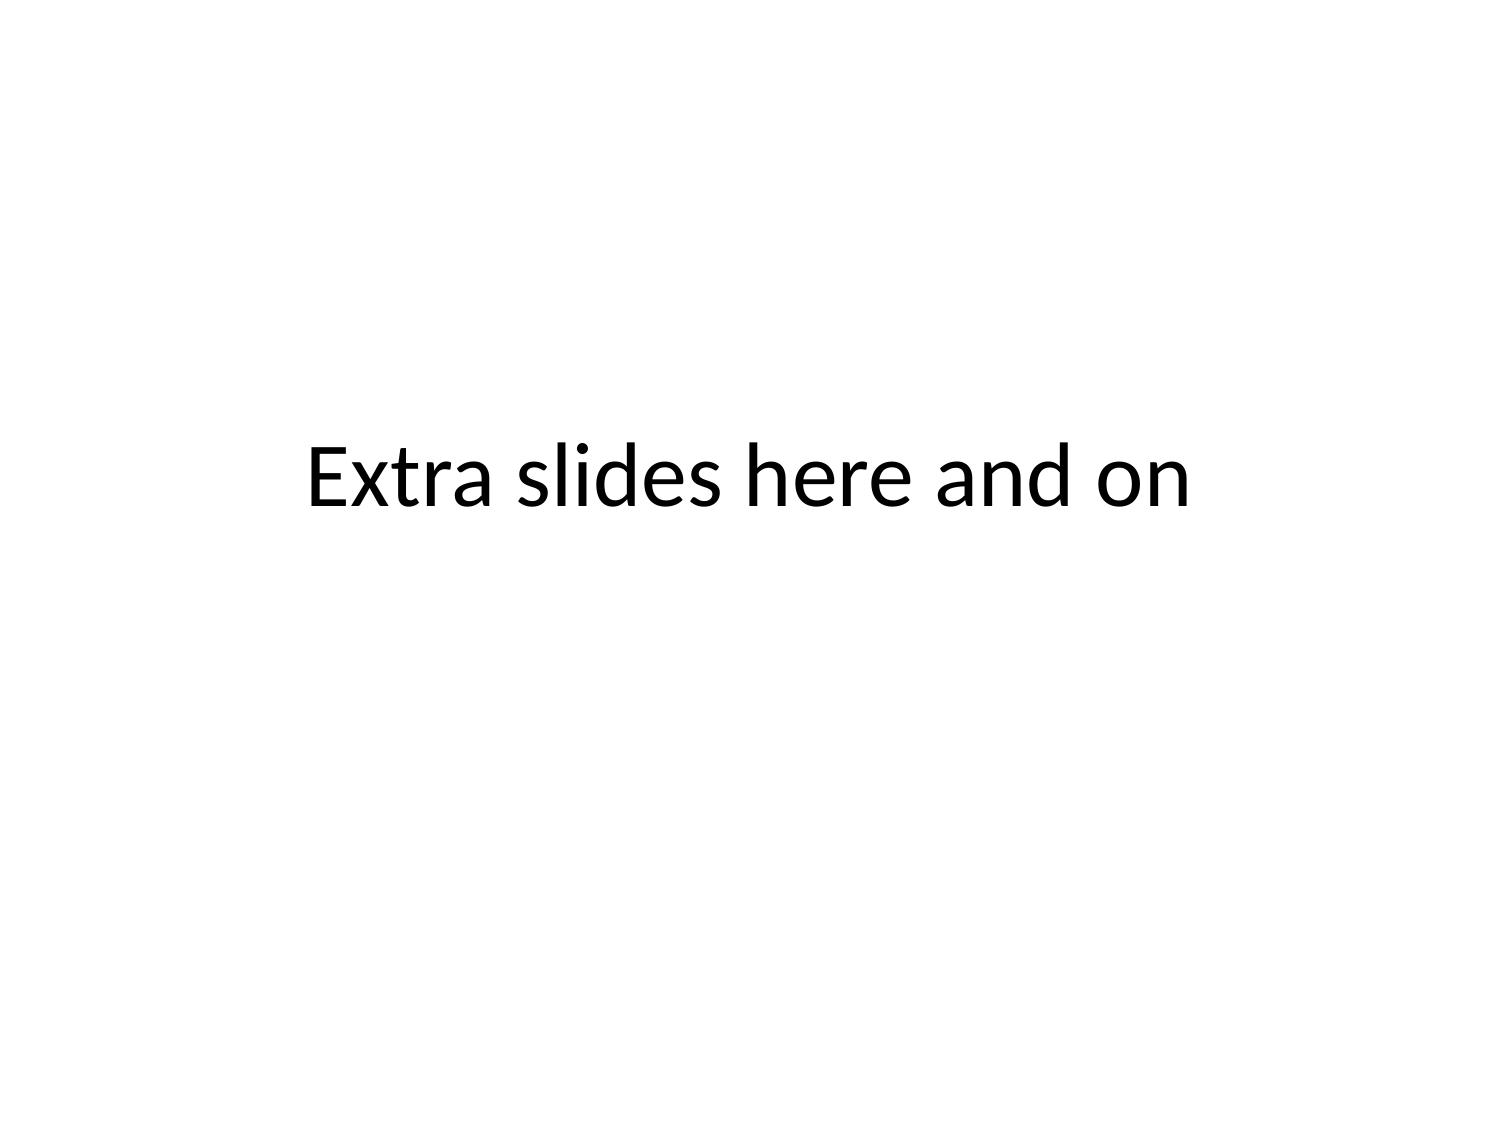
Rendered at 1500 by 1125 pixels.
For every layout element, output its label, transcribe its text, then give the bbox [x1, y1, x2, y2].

title Extra slides here and on [112, 349, 1388, 591]
